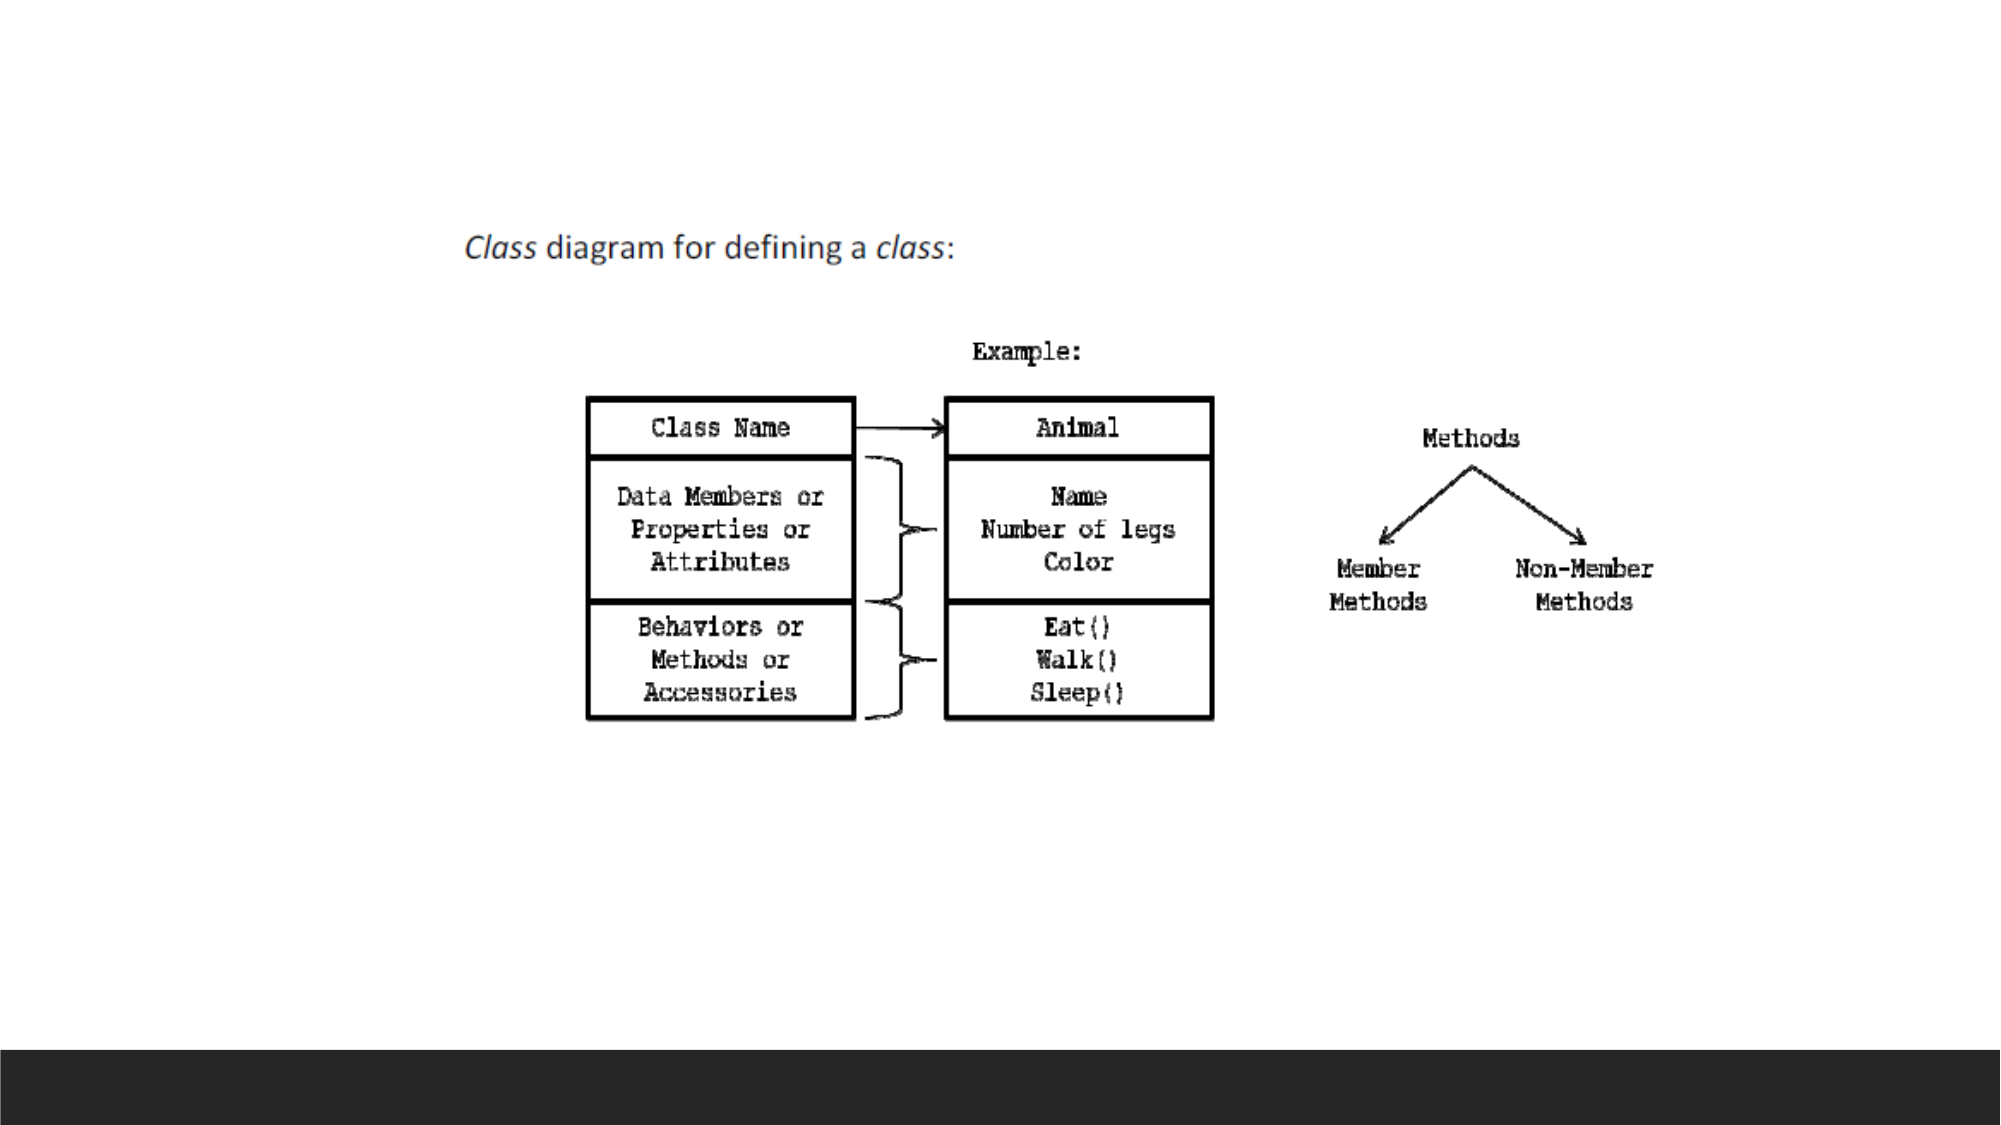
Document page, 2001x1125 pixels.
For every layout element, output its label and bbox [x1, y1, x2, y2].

picture [369, 203, 1880, 820]
